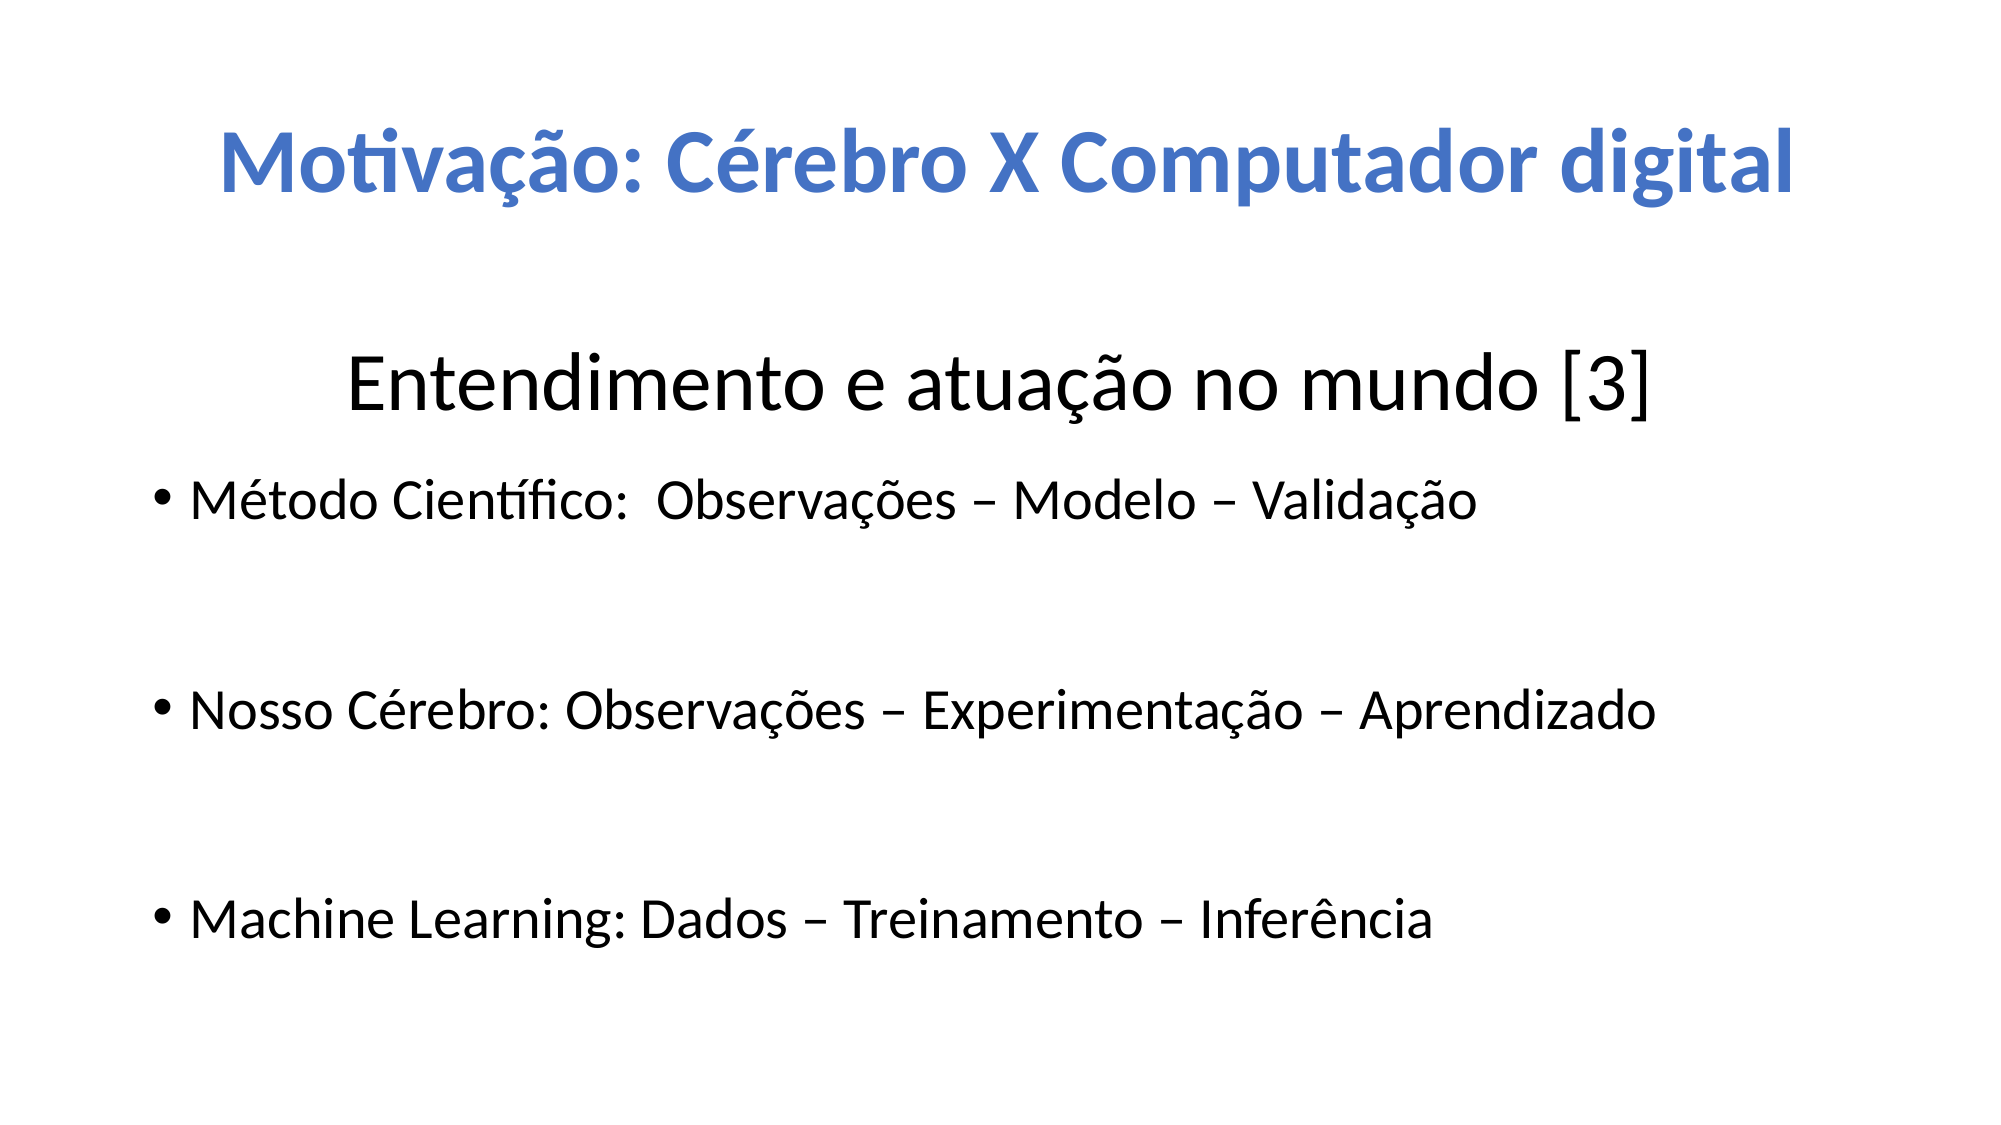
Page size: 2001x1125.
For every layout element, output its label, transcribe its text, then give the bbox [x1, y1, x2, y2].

title Motivação: Cérebro X Computador digital [203, 54, 1929, 272]
list Entendimento e atuação no mundo [3] Método Científico: Observações – Modelo – Validação Nosso Cérebro: Observações – Experimentação – Aprendizado Machine Learning: Dados – Treinamento – Inferência [137, 299, 1863, 1014]
